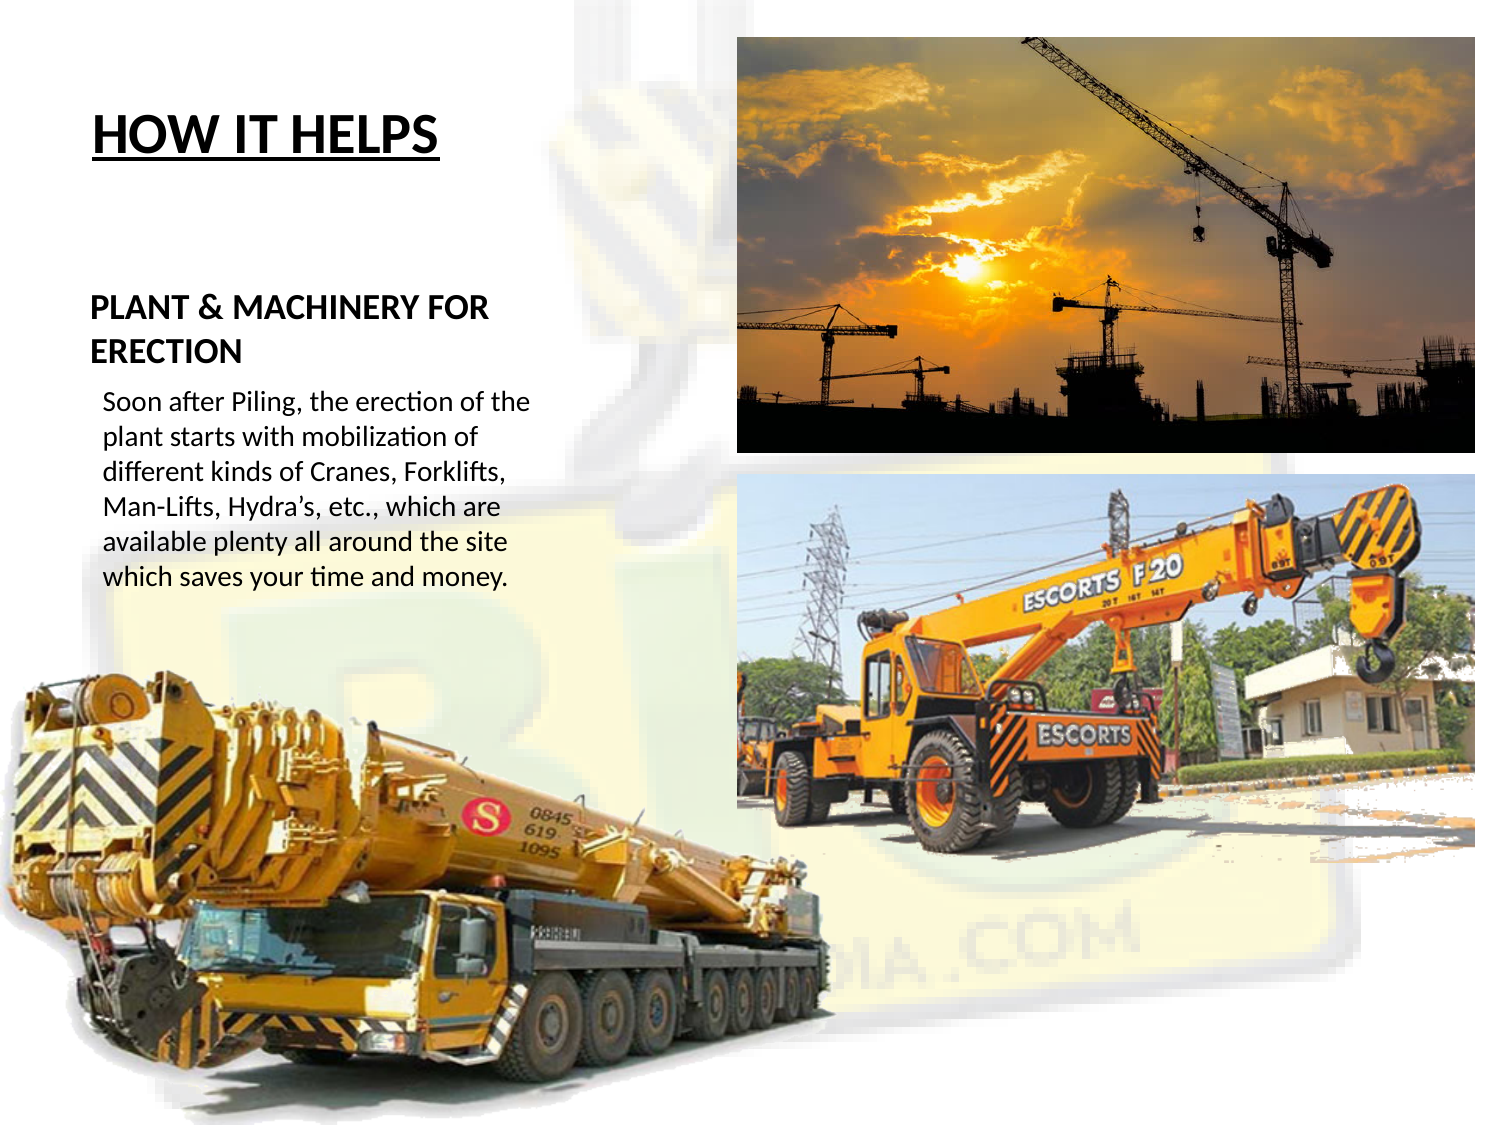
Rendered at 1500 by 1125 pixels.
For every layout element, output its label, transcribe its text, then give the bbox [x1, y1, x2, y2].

text_box HOW IT HELPS [77, 87, 455, 173]
picture [737, 37, 1476, 454]
list Soon after Piling, the erection of the plant starts with mobilization of different kinds of Cranes, Forklifts, Man-Lifts, Hydra’s, etc., which are available plenty all around the site which saves your time and money. [87, 375, 581, 628]
picture [0, 474, 1475, 1125]
title PLANT & MACHINERY FOR ERECTION [75, 275, 569, 379]
